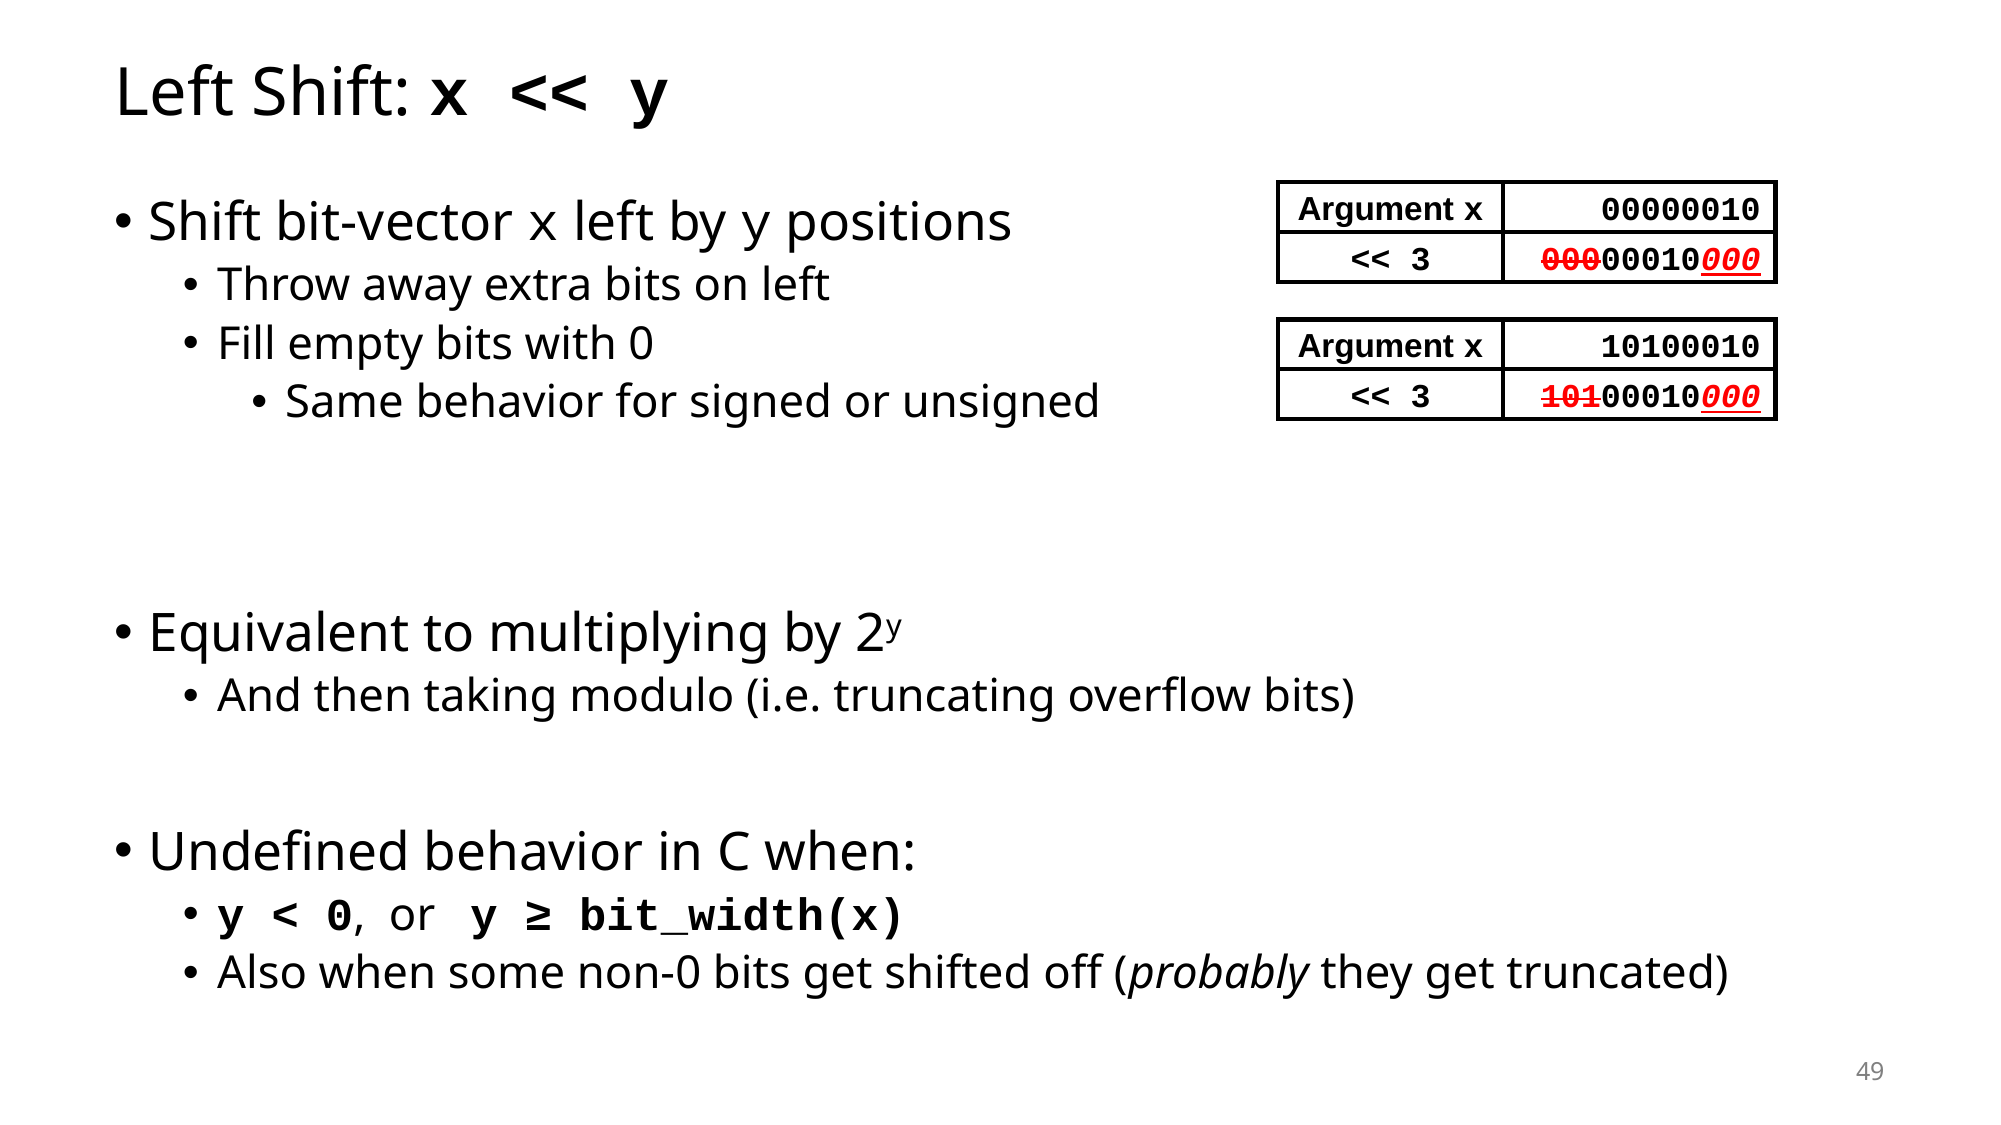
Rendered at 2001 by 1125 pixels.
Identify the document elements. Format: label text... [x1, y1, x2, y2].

text_box << 3 [1278, 369, 1503, 420]
text_box << 3 [1278, 231, 1503, 282]
text_box Argument x [1278, 181, 1504, 231]
text_box Argument x [1278, 319, 1504, 369]
text_box 10100010000 [1503, 369, 1776, 420]
text_box 10100010 [1504, 319, 1776, 369]
slide_number 49 [1749, 1042, 1900, 1103]
text_box 00000010000 [1503, 231, 1776, 282]
text_box 00000010 [1504, 181, 1776, 231]
list Shift bit-vector x left by y positions Throw away extra bits on left Fill empty bits with 0 Same behavior for signed or unsigned Equivalent to multiplying by 2y And then taking modulo (i.e. truncating overflow bits) Undefined behavior in C when: y < 0, or y ≥ bit_width(x) Also when some non-0 bits get shifted off (probably they get truncated) [99, 187, 1900, 1013]
title Left Shift: x << y [99, 37, 1900, 150]
